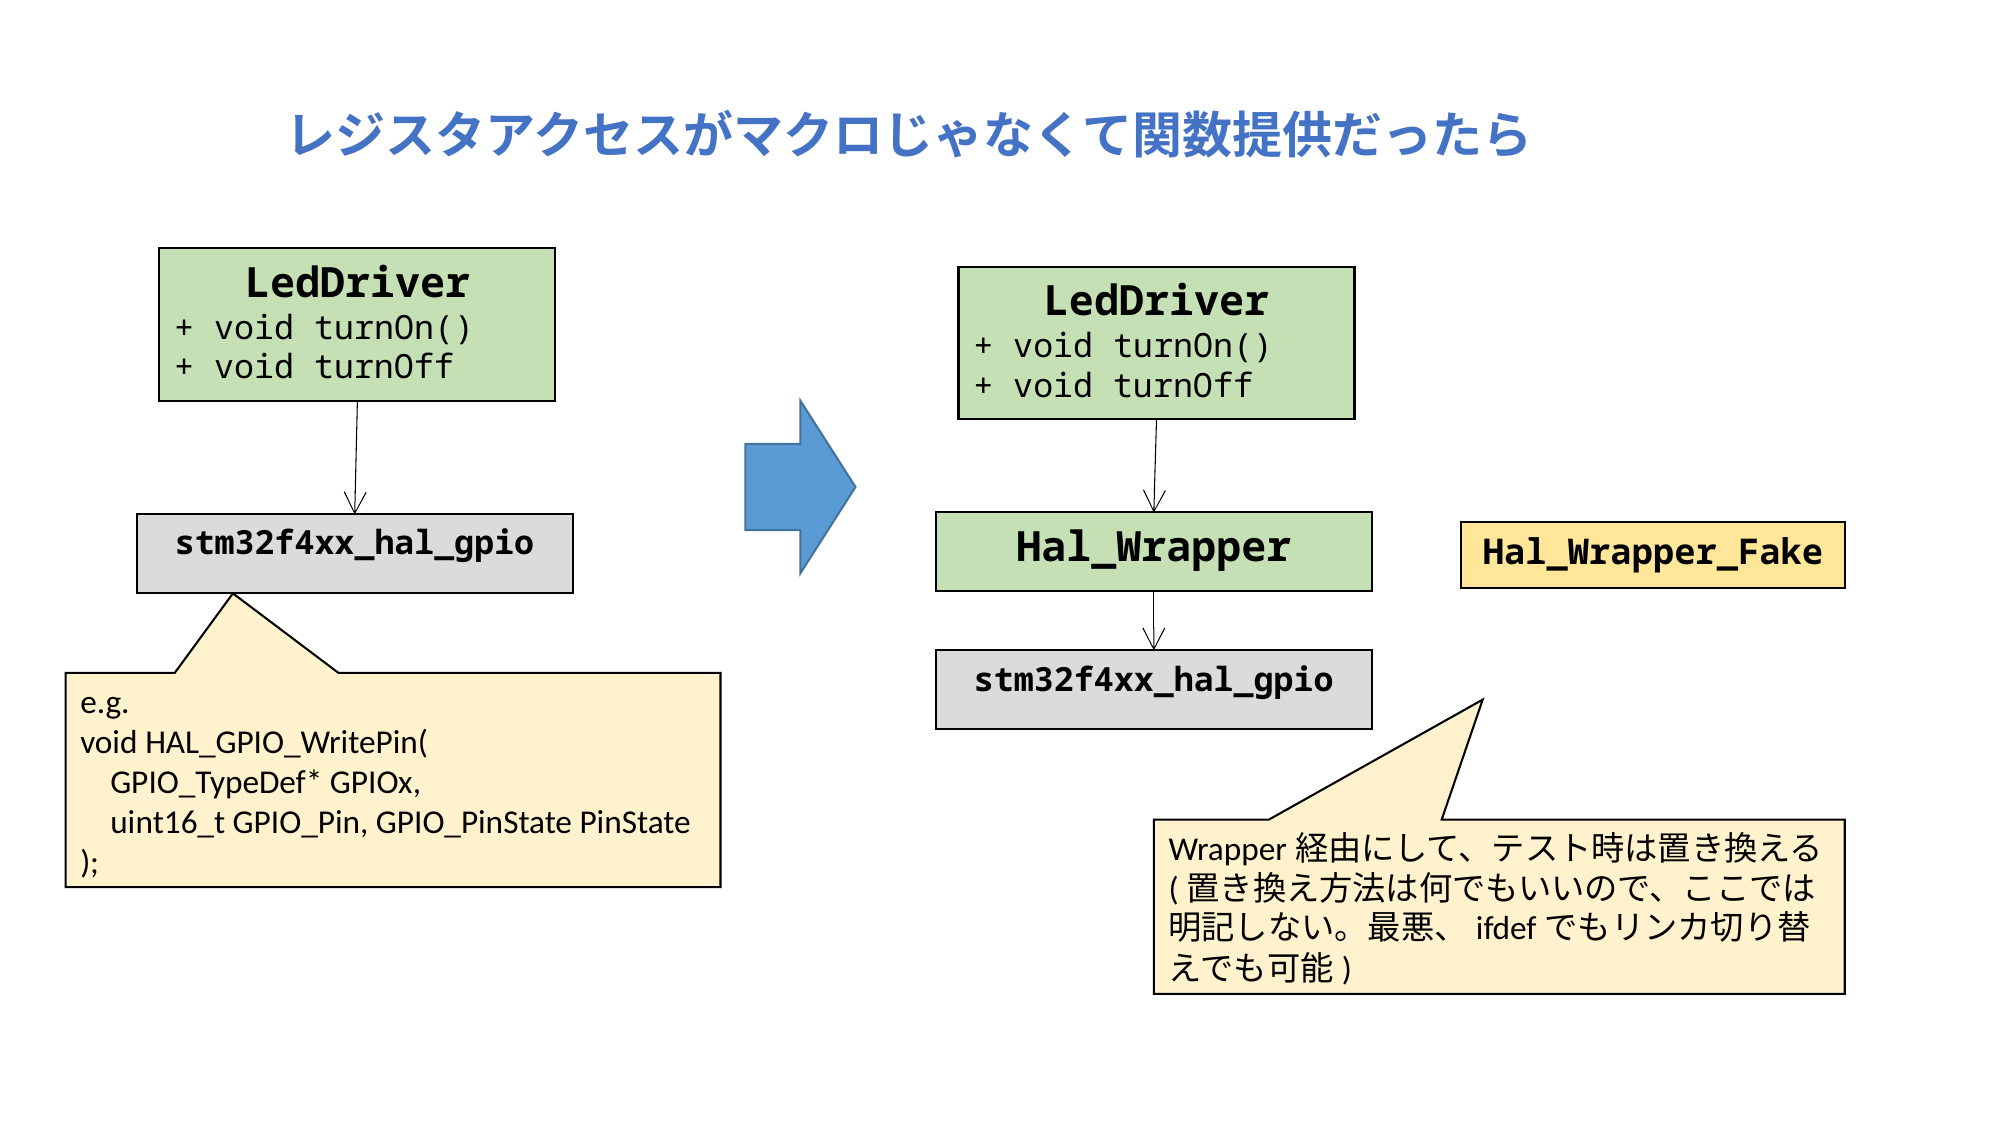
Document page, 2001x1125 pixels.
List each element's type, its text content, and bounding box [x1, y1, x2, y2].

text_box Hal_Wrapper_Fake [1460, 521, 1846, 589]
text_box LedDriver + void turnOn() + void turnOff [158, 247, 556, 402]
text_box e.g. void HAL_GPIO_WritePin( GPIO_TypeDef* GPIOx, uint16_t GPIO_Pin, GPIO_PinState PinState ); [64, 591, 722, 889]
text_box stm32f4xx_hal_gpio [935, 649, 1373, 730]
text_box stm32f4xx_hal_gpio [136, 513, 574, 594]
text_box LedDriver + void turnOn() + void turnOff [957, 266, 1356, 420]
text_box レジスタアクセスがマクロじゃなくて関数提供だったら [271, 96, 1547, 172]
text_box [1153, 418, 1157, 513]
text_box [744, 397, 857, 577]
text_box Hal_Wrapper [935, 511, 1373, 592]
text_box Wrapper経由にして、テスト時は置き換える (置き換え方法は何でもいいので、ここでは明記しない。最悪、ifdefでもリンカ切り替えでも可能) [1152, 697, 1846, 995]
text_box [354, 400, 358, 515]
